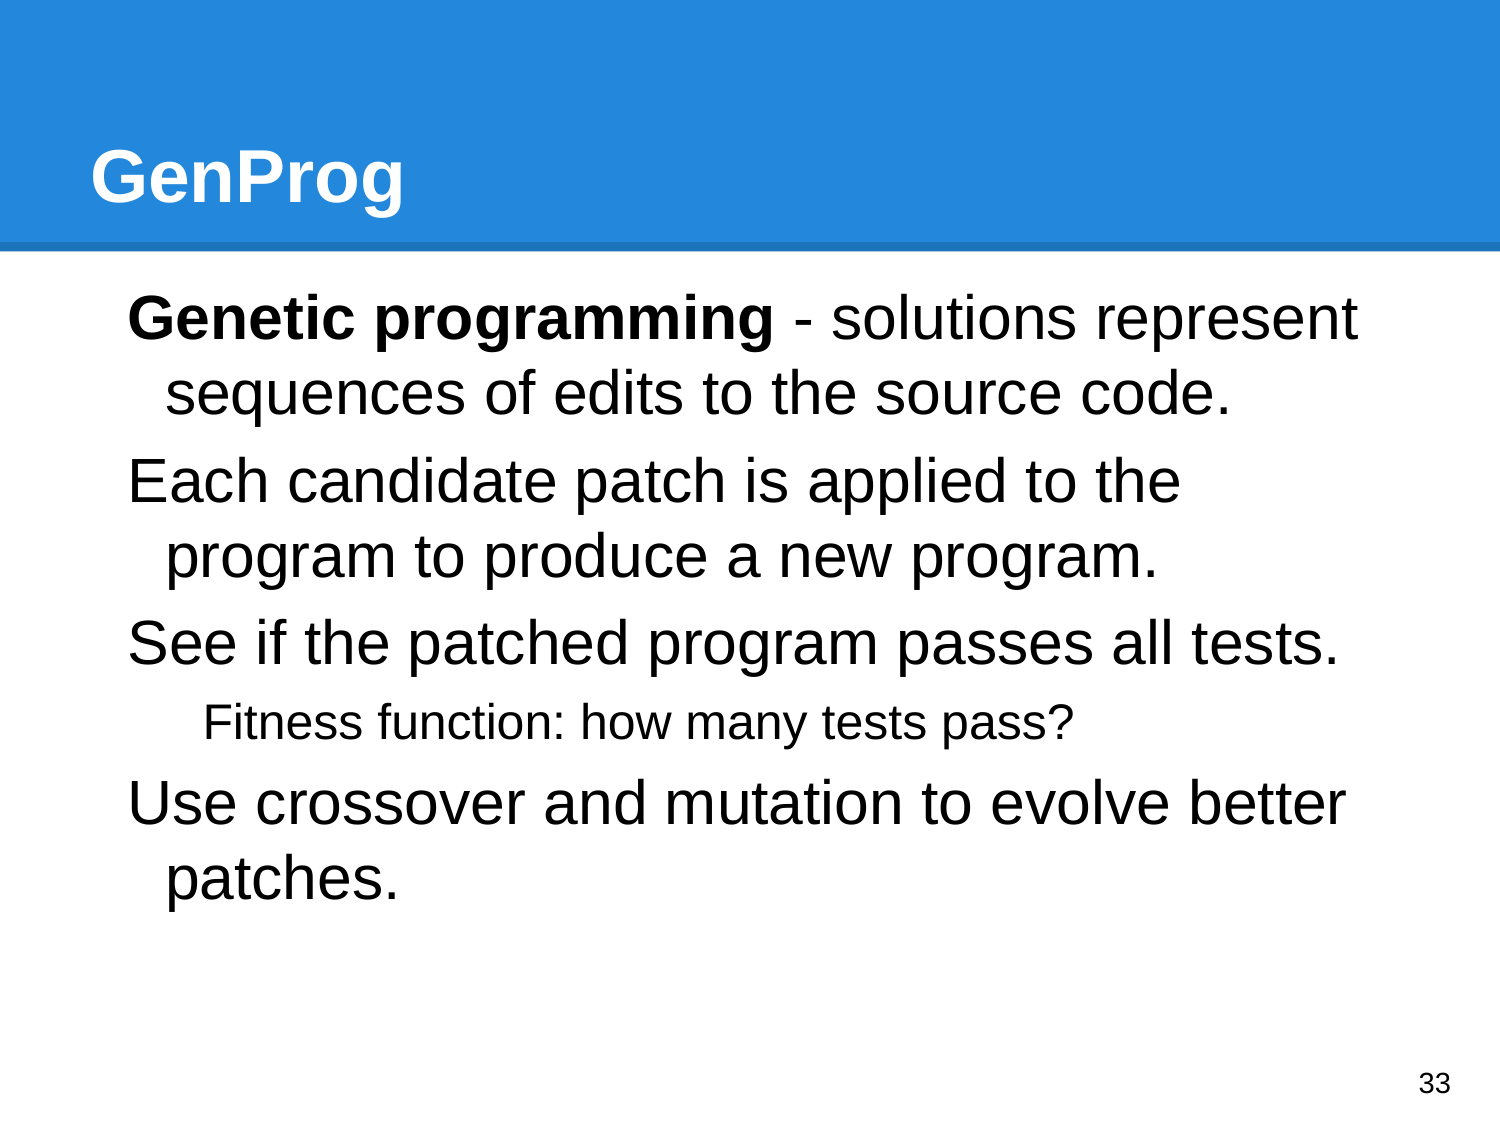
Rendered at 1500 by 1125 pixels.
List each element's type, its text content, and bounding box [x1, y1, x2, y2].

title GenProg [75, 45, 1425, 233]
list Genetic programming - solutions represent sequences of edits to the source code. Each candidate patch is applied to the program to produce a new program. See if the patched program passes all tests. Fitness function: how many tests pass? Use crossover and mutation to evolve better patches. [75, 262, 1425, 1078]
slide_number ‹#› [1403, 1038, 1494, 1125]
